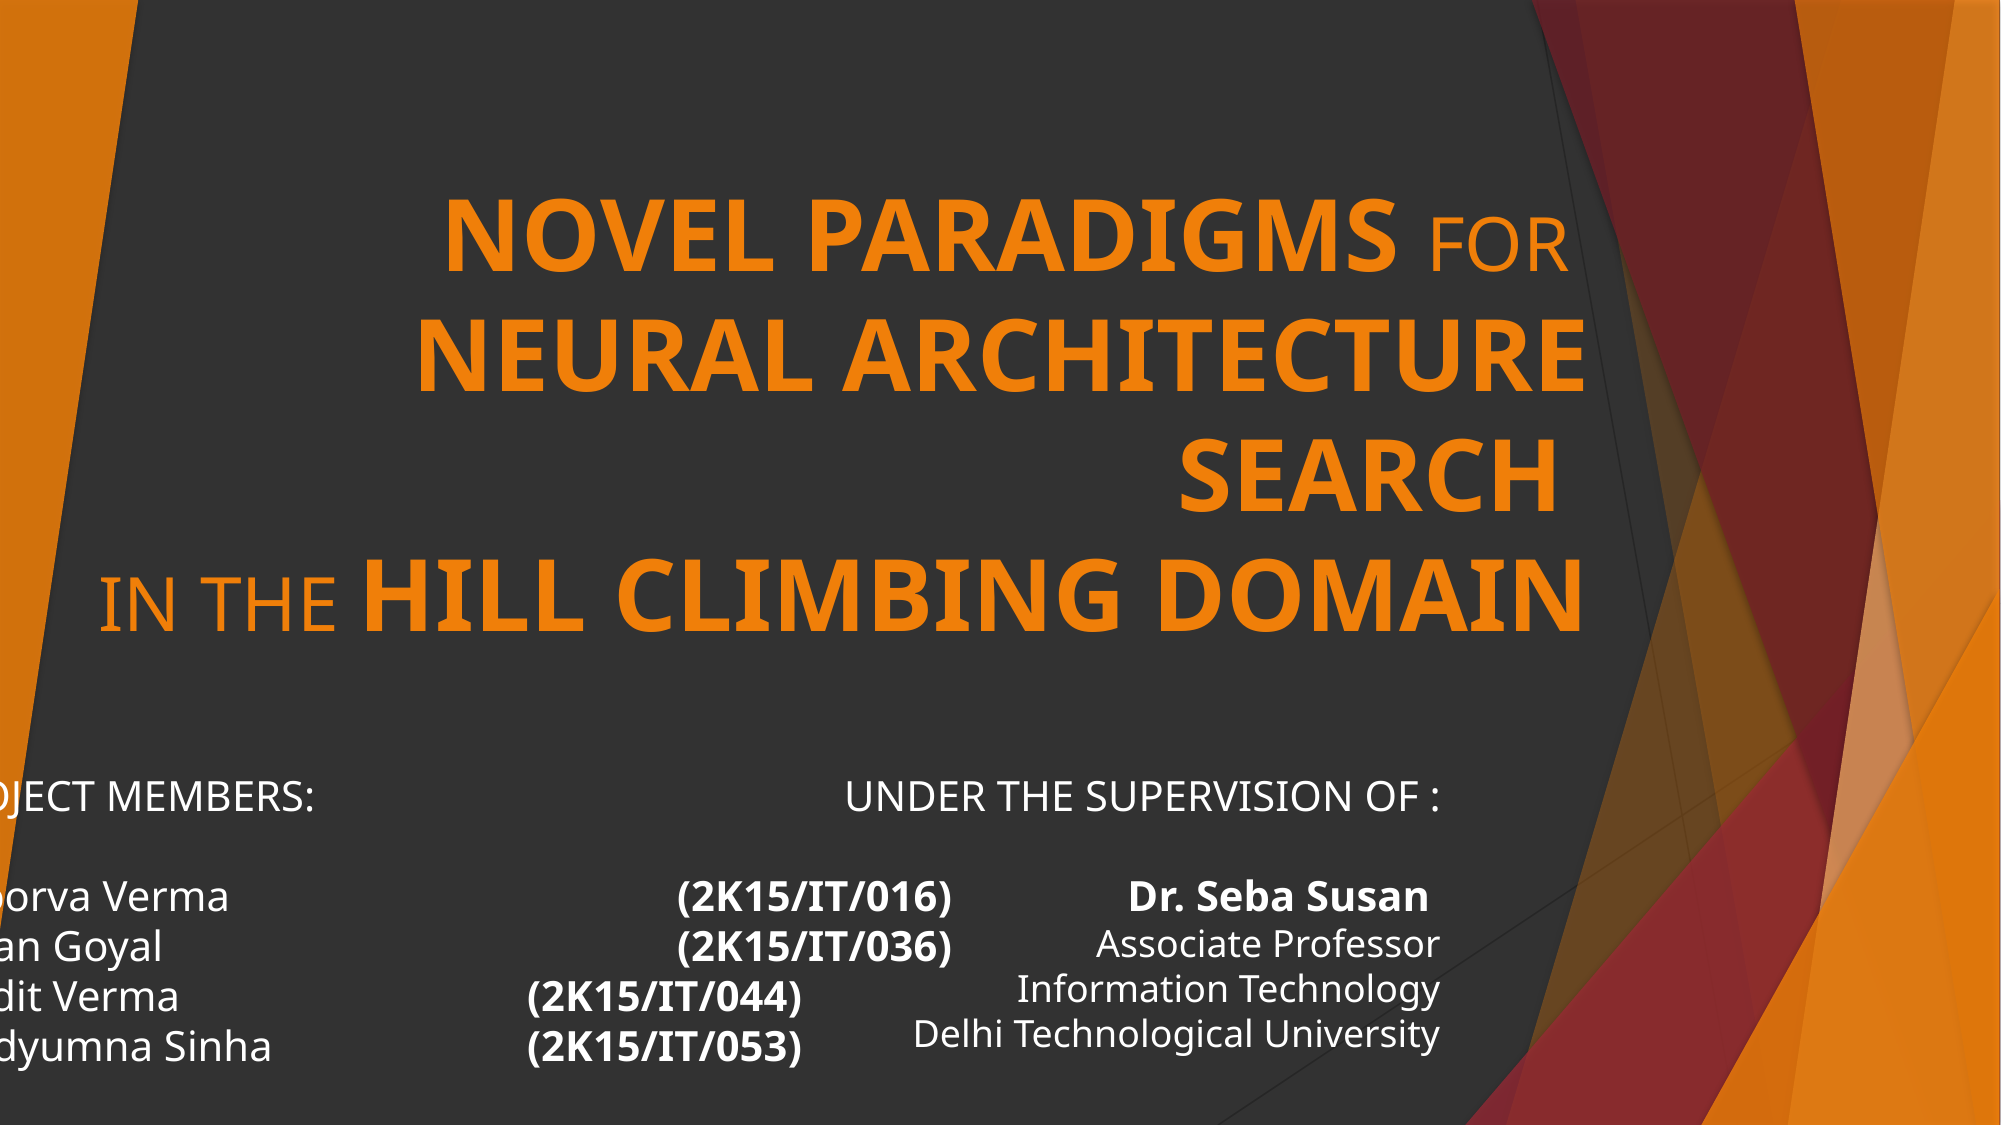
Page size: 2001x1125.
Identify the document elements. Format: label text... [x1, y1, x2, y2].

text_box PROJECT MEMBERS: Apoorva Verma (2K15/IT/016) Karan Goyal (2K15/IT/036) Mudit Verma (2K15/IT/044) Pradyumna Sinha (2K15/IT/053) [0, 762, 968, 1078]
text_box UNDER THE SUPERVISION OF : Dr. Seba Susan Associate Professor Information Technology Delhi Technological University [829, 762, 1456, 1063]
title NOVEL PARADIGMS FOR NEURAL ARCHITECTURE SEARCH IN THE HILL CLIMBING DOMAIN [43, 203, 1605, 659]
